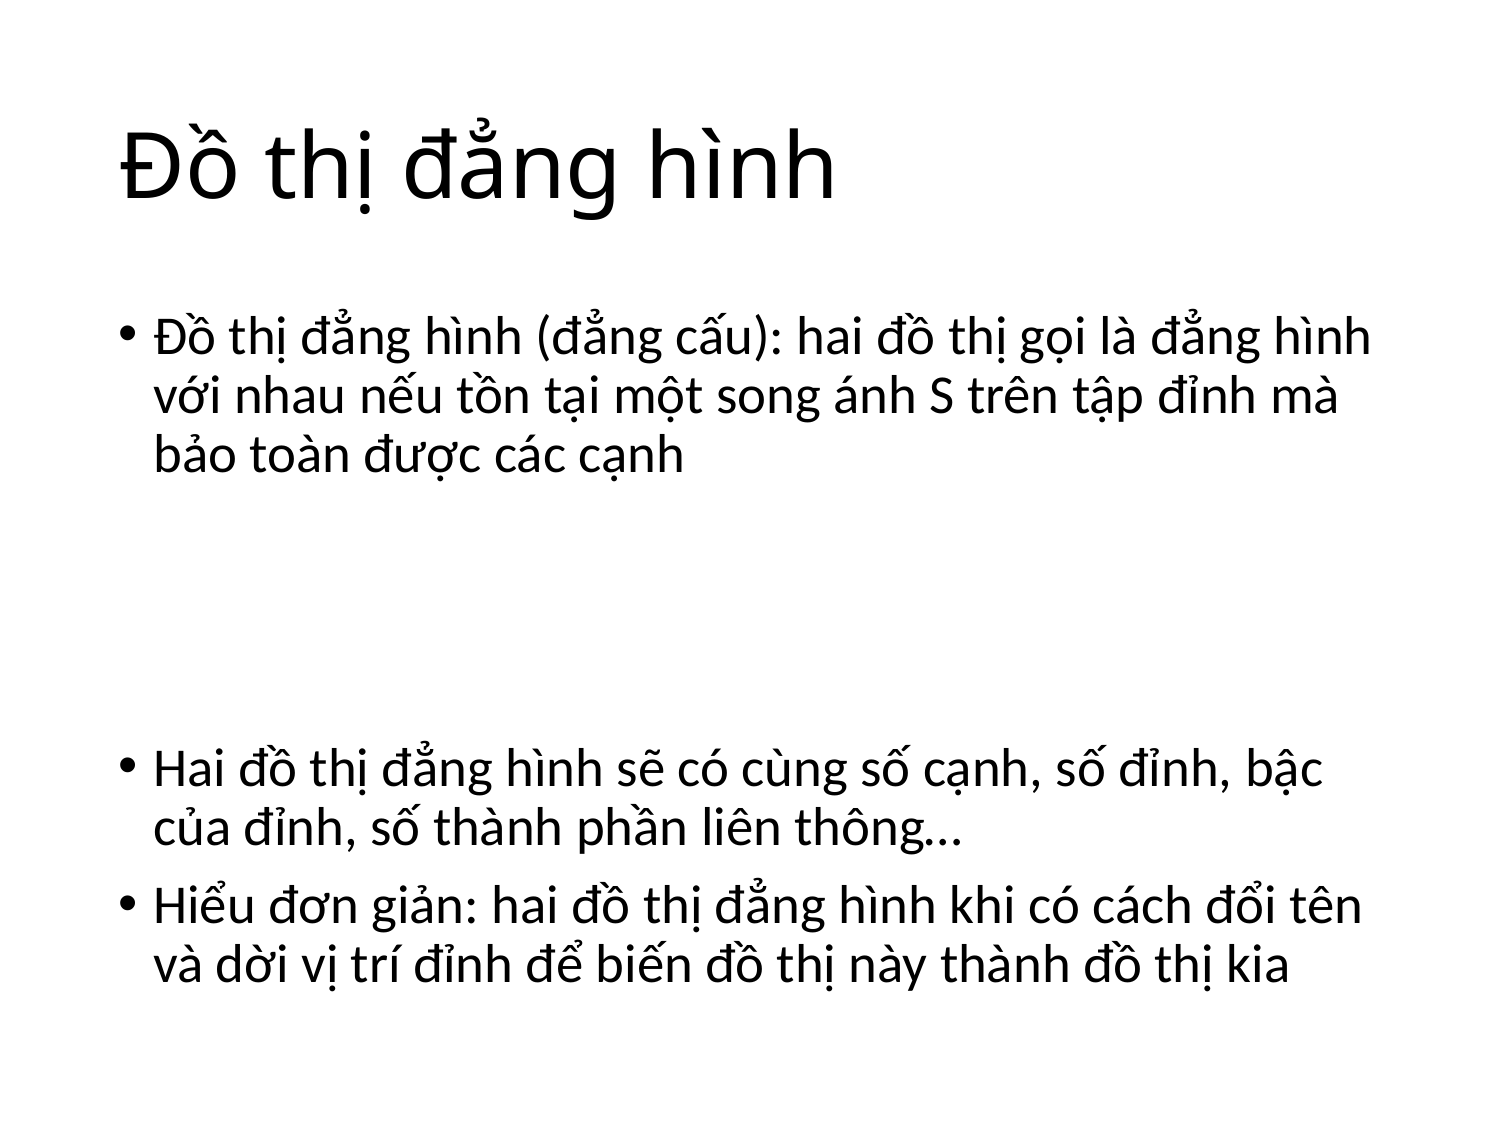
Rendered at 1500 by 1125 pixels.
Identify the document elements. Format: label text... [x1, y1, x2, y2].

title Đồ thị đẳng hình [103, 59, 1397, 278]
